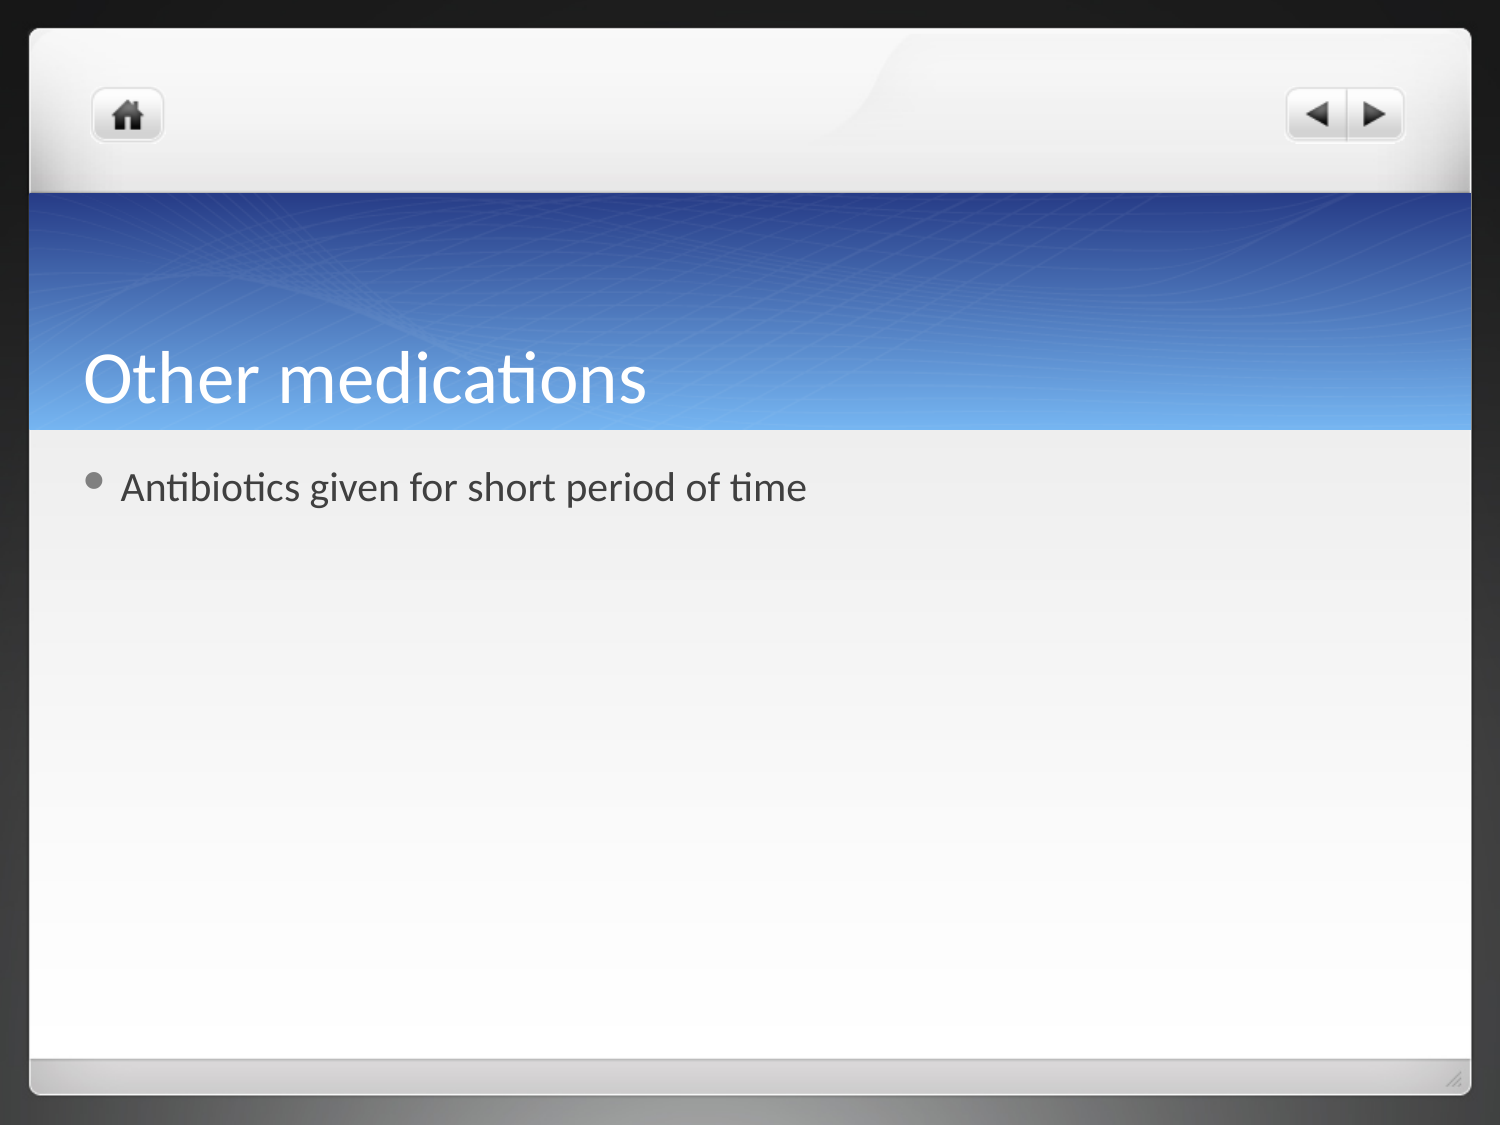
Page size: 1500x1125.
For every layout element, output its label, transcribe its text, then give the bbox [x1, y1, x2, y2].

picture [0, 0, 1500, 1125]
list Antibiotics given for short period of time [68, 452, 1432, 1025]
title Other medications [68, 238, 1432, 427]
